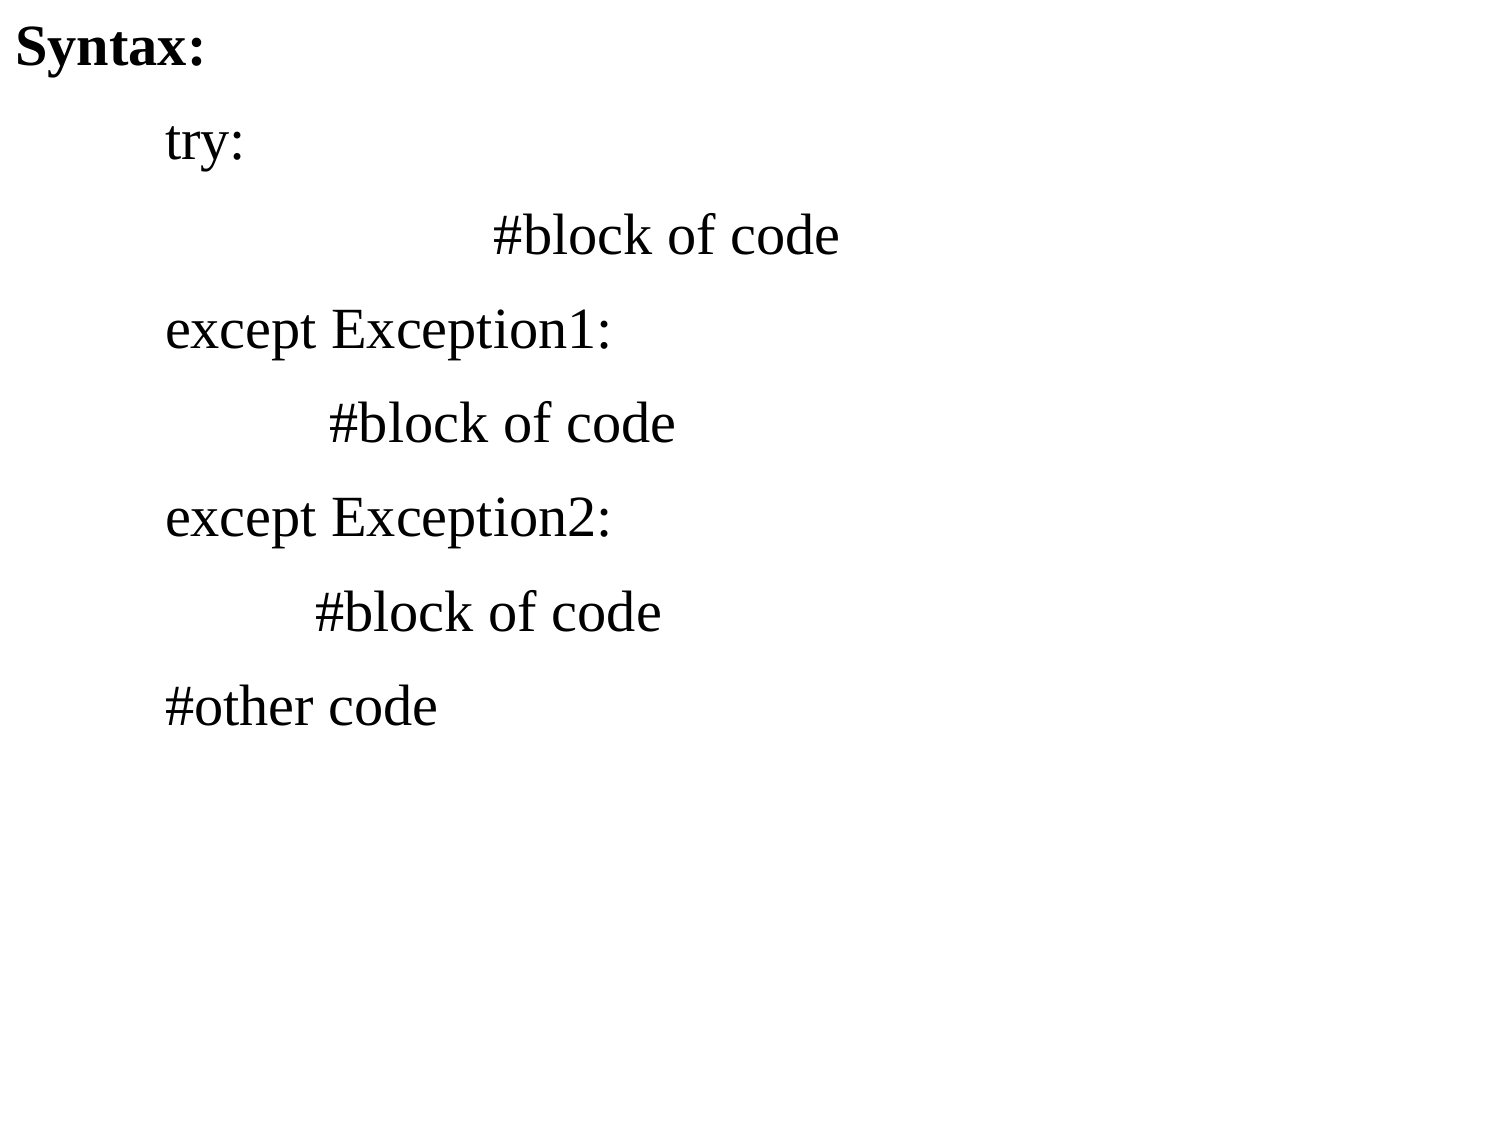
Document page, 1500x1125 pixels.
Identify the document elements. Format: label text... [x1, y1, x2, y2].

subtitle Syntax: try: #block of code except Exception1: #block of code except Exception2: #block of code #other code [0, 0, 1500, 1125]
